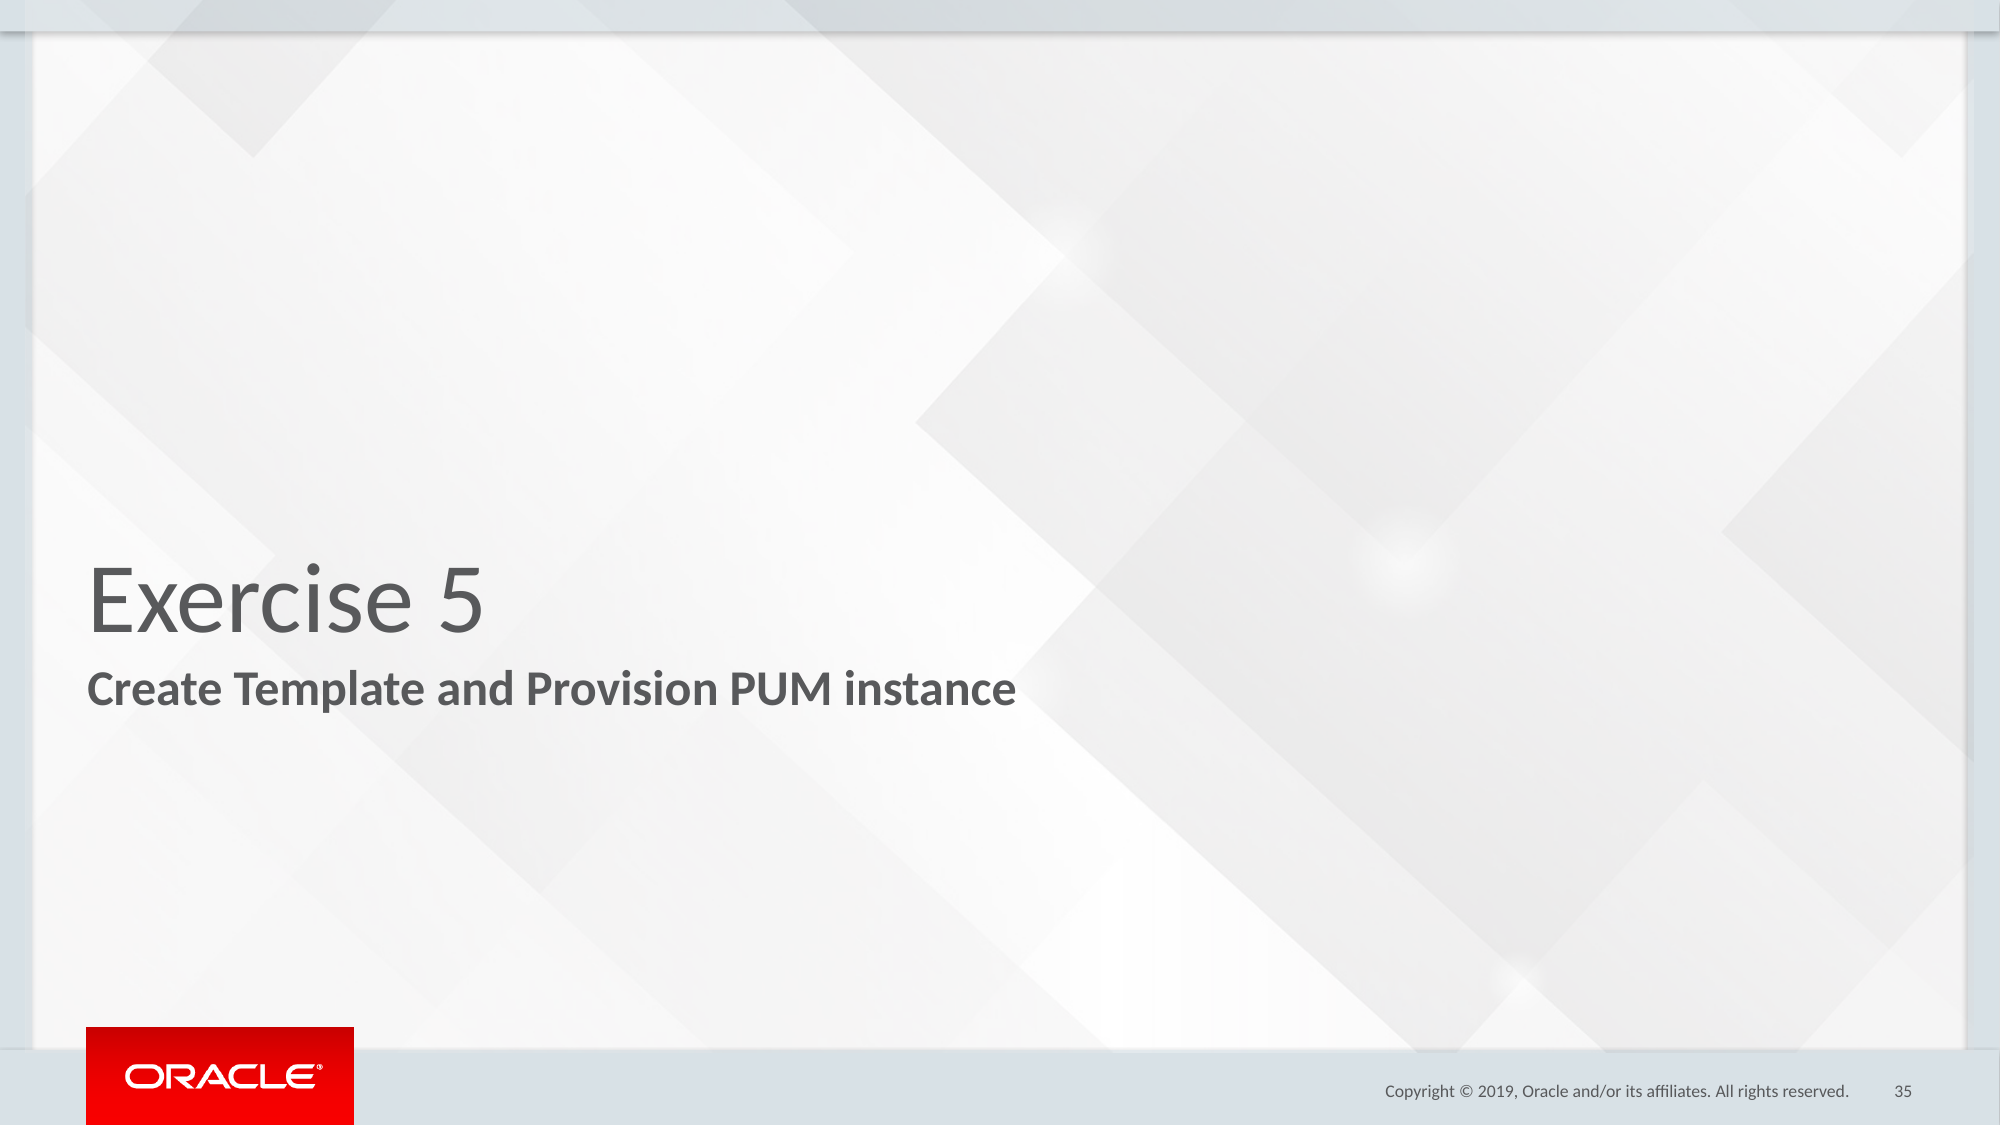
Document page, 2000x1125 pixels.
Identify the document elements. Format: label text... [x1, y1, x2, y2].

title Exercise 5 [87, 426, 1913, 652]
slide_number 35 [1849, 1075, 1913, 1106]
list Create Template and Provision PUM instance [87, 662, 1913, 813]
picture [86, 1027, 354, 1125]
